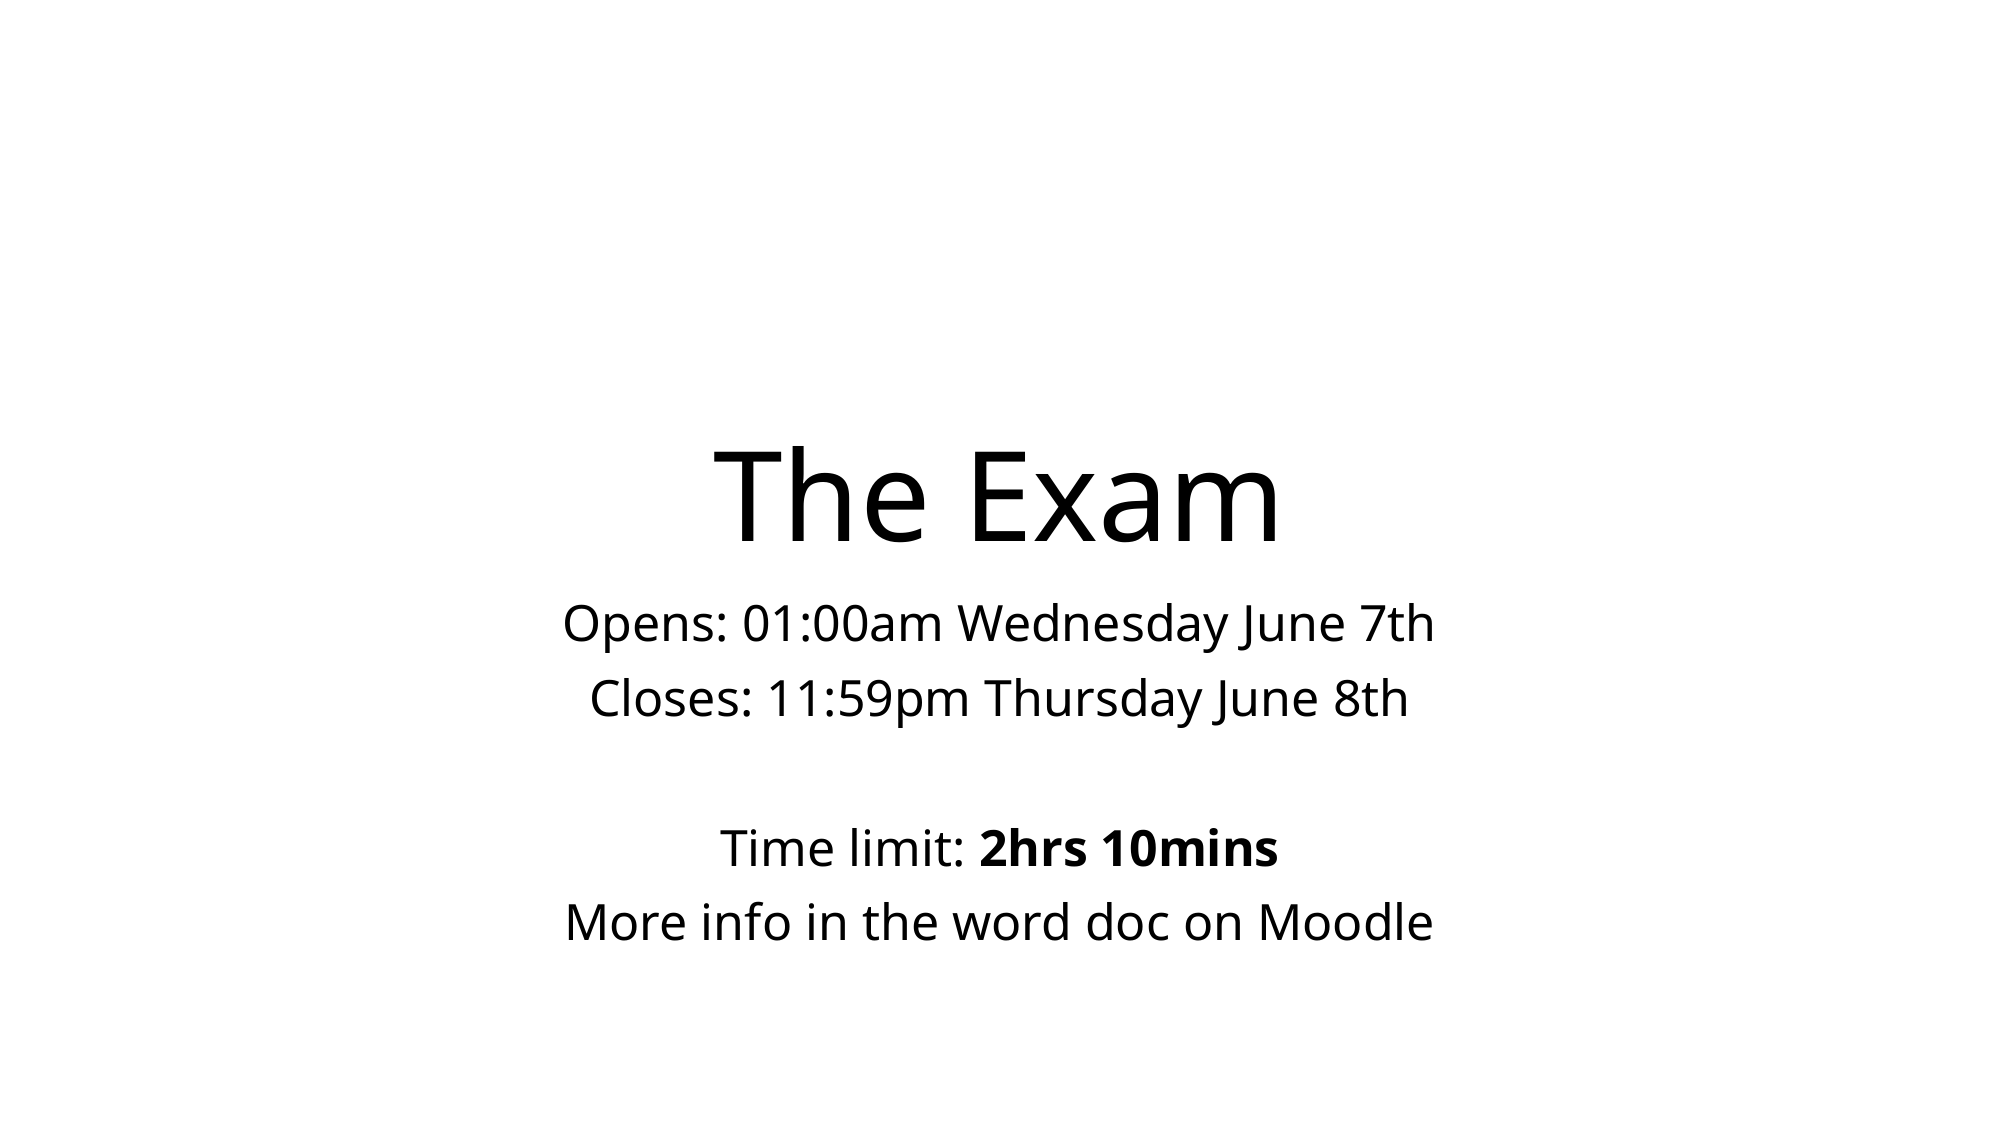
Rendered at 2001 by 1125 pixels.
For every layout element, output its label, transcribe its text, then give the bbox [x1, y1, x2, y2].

title The Exam [249, 184, 1750, 576]
subtitle Opens: 01:00am Wednesday June 7th Closes: 11:59pm Thursday June 8th Time limit: 2hrs 10mins More info in the word doc on Moodle [249, 590, 1750, 983]
